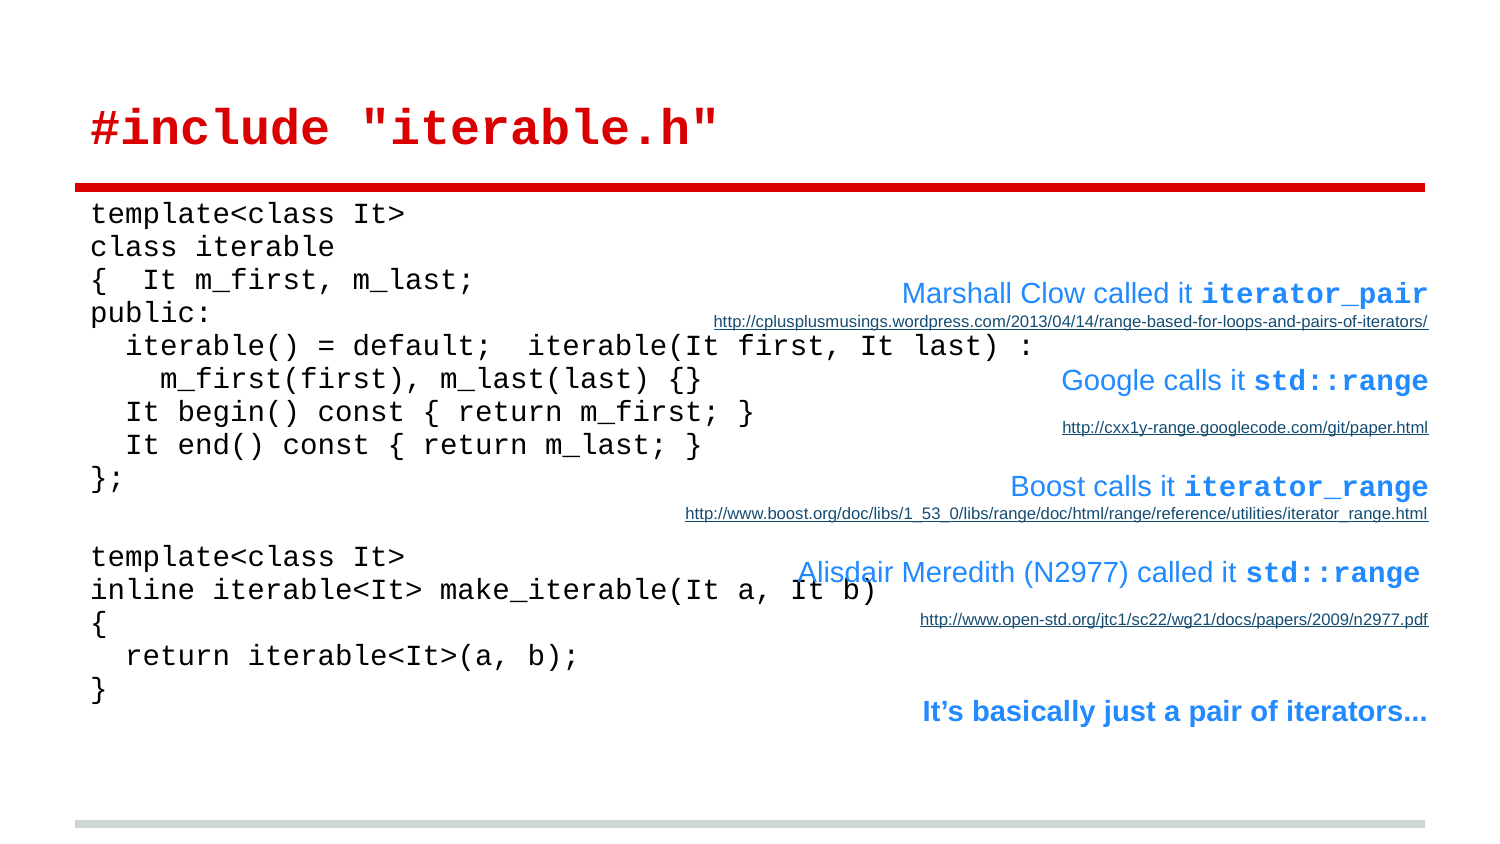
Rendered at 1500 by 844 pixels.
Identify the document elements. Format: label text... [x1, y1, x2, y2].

text_box Marshall Clow called it iterator_pairhttp://cplusplusmusings.wordpress.com/2013/04/14/range-based-for-loops-and-pairs-of-iterators/ Google calls it std::range http://cxx1y-range.googlecode.com/git/paper.html Boost calls it iterator_rangehttp://www.boost.org/doc/libs/1_53_0/libs/range/doc/html/range/reference/utilities/iterator_range.html Alisdair Meredith (N2977) called it std::range http://www.open-std.org/jtc1/sc22/wg21/docs/papers/2009/n2977.pdf It’s basically just a pair of iterators... [602, 229, 1444, 812]
title #include "iterable.h" [75, 33, 1425, 175]
text_box template<class It> class iterable { It m_first, m_last; public: iterable() = default; iterable(It first, It last) : m_first(first), m_last(last) {} It begin() const { return m_first; } It end() const { return m_last; } }; template<class It> inline iterable<It> make_iterable(It a, It b) { return iterable<It>(a, b); } [74, 184, 1425, 796]
